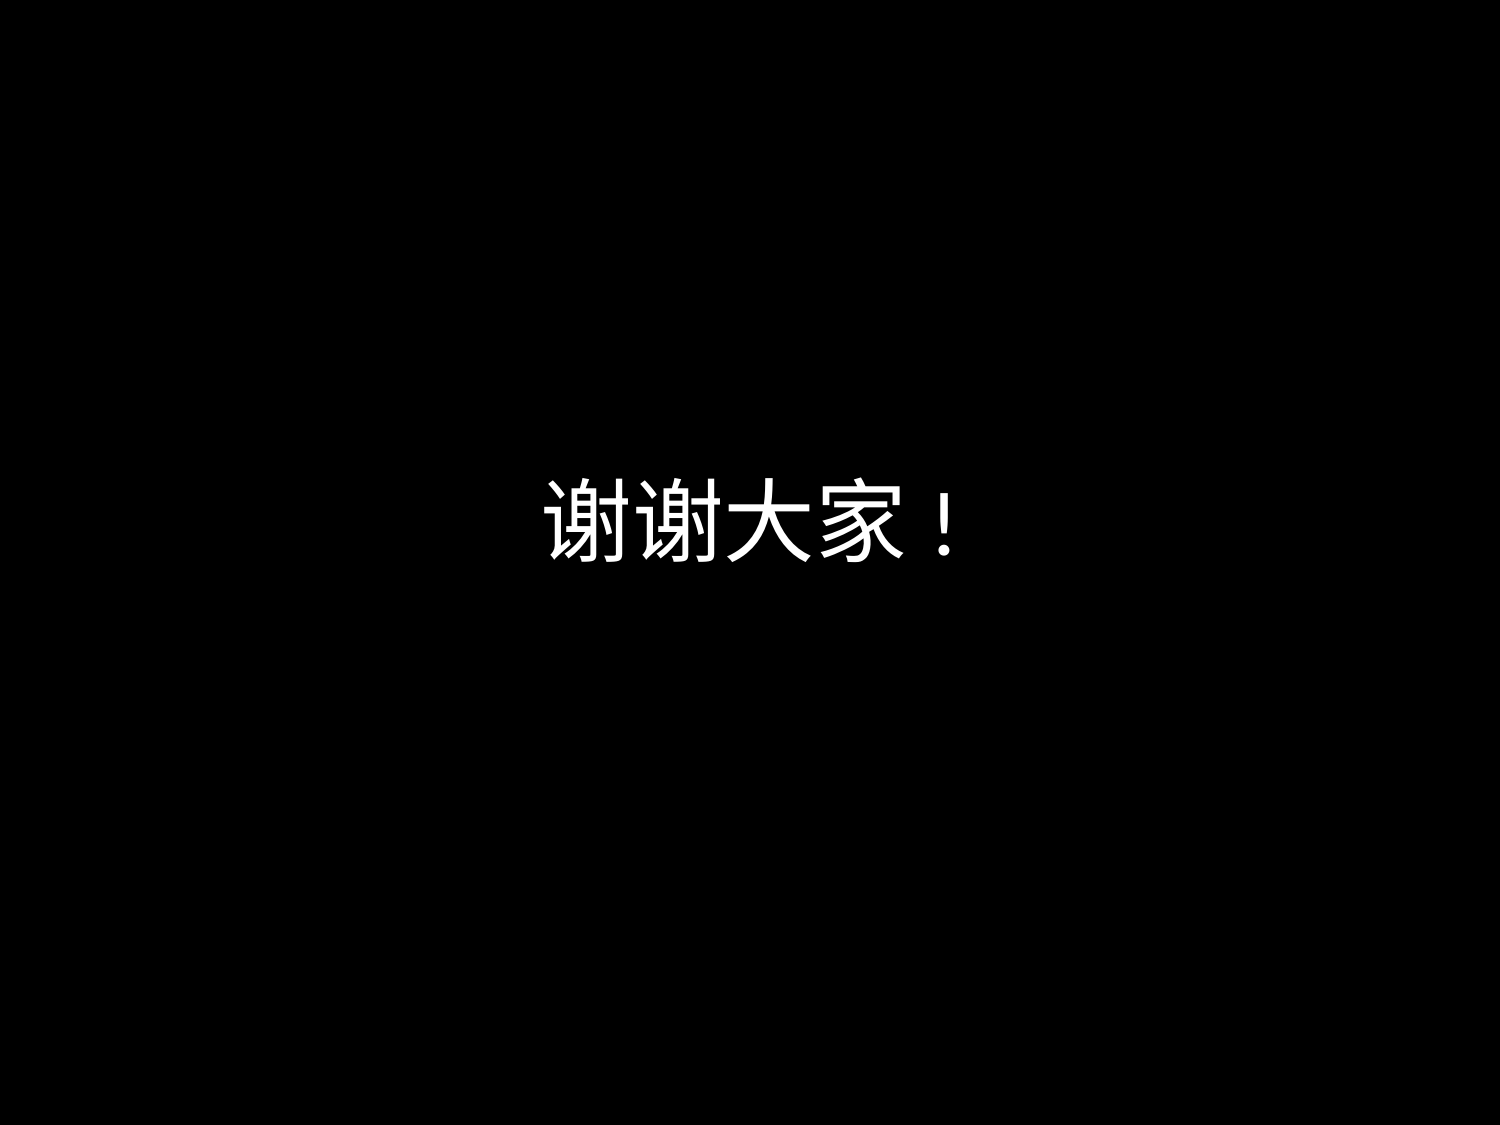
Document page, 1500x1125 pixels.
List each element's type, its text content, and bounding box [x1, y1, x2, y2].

title 谢谢大家! [75, 425, 1425, 613]
